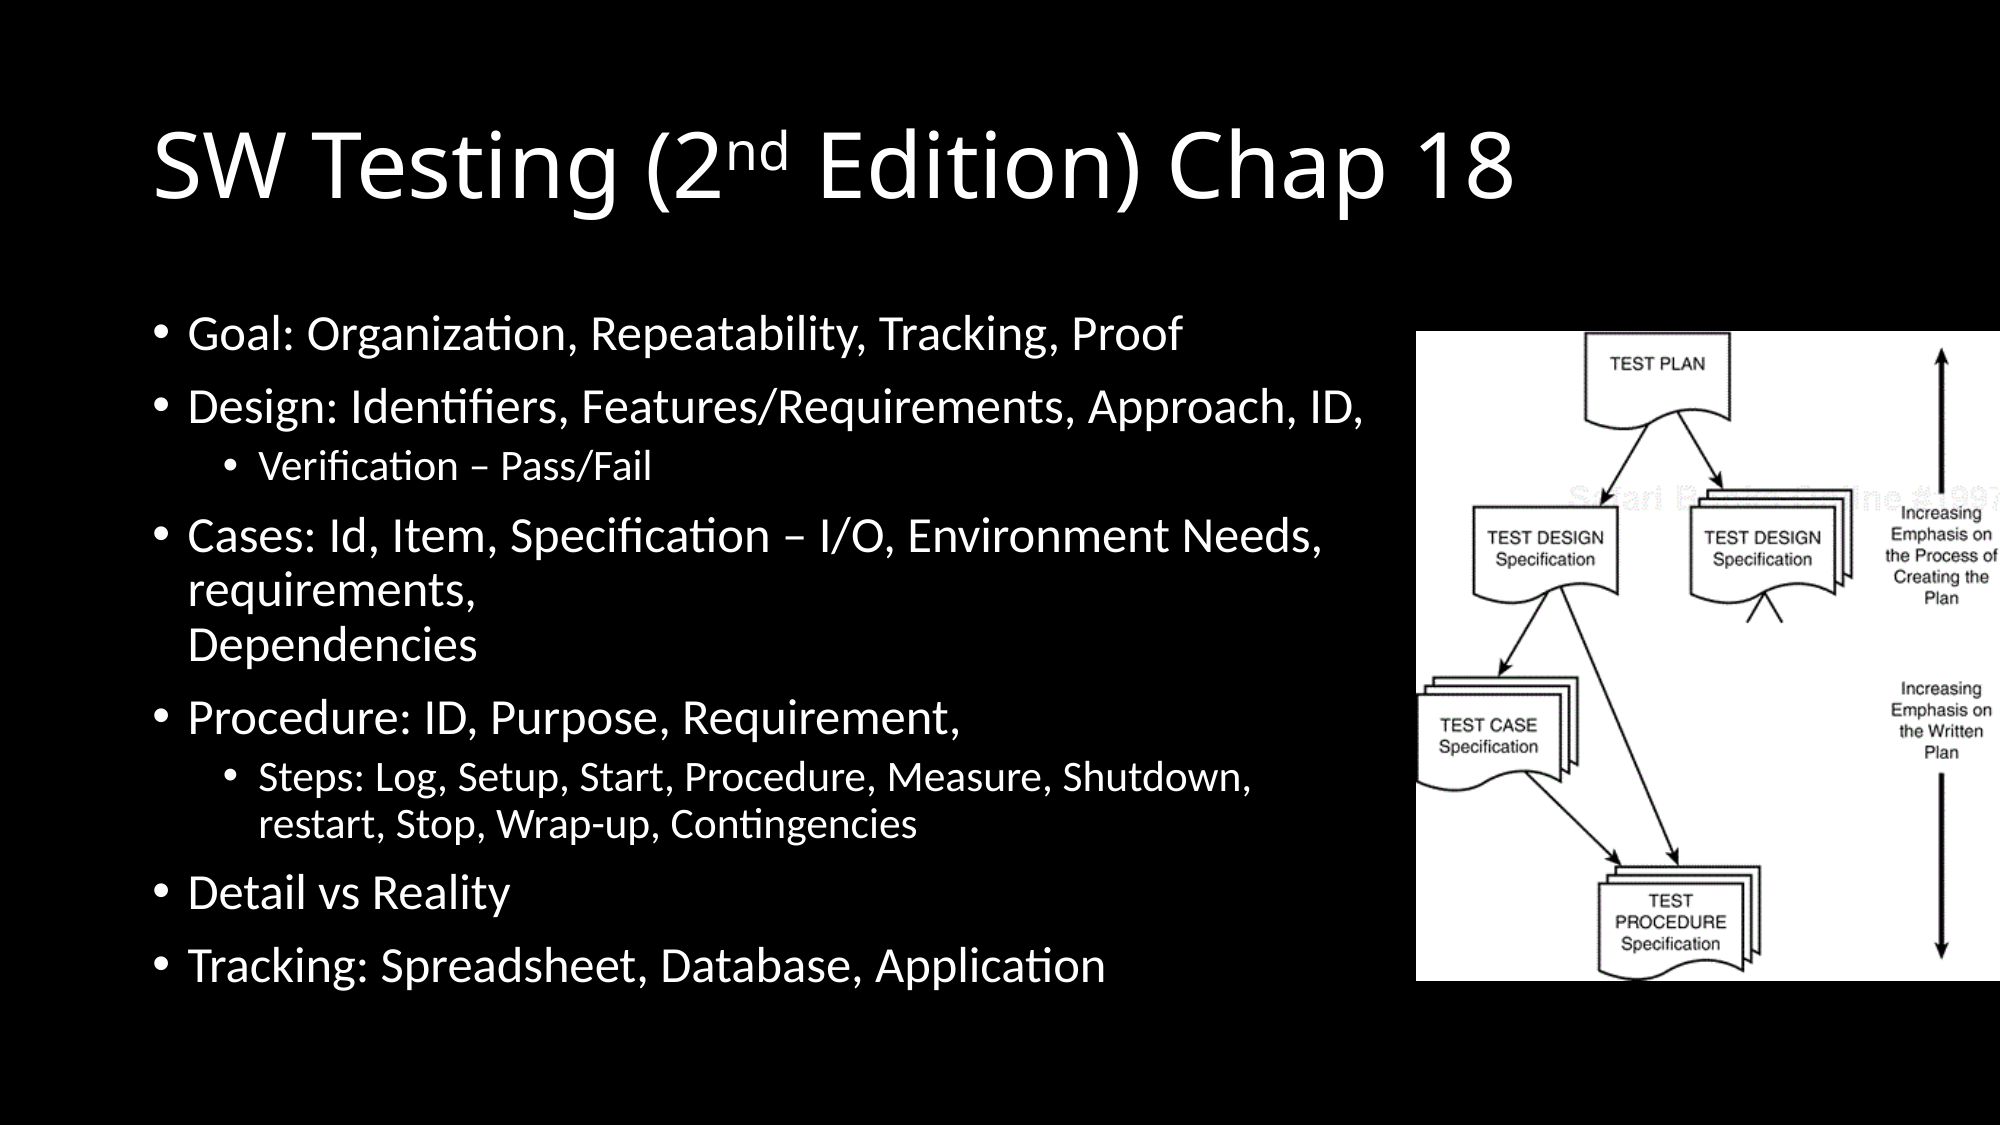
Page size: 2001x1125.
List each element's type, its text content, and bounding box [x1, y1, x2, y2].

list Goal: Organization, Repeatability, Tracking, Proof Design: Identifiers, Features/Requirements, Approach, ID, Verification – Pass/Fail Cases: Id, Item, Specification – I/O, Environment Needs, requirements, Dependencies Procedure: ID, Purpose, Requirement, Steps: Log, Setup, Start, Procedure, Measure, Shutdown, restart, Stop, Wrap-up, Contingencies Detail vs Reality Tracking: Spreadsheet, Database, Application [137, 299, 1385, 1014]
title SW Testing (2nd Edition) Chap 18 [137, 59, 1863, 278]
picture [1416, 331, 2000, 981]
